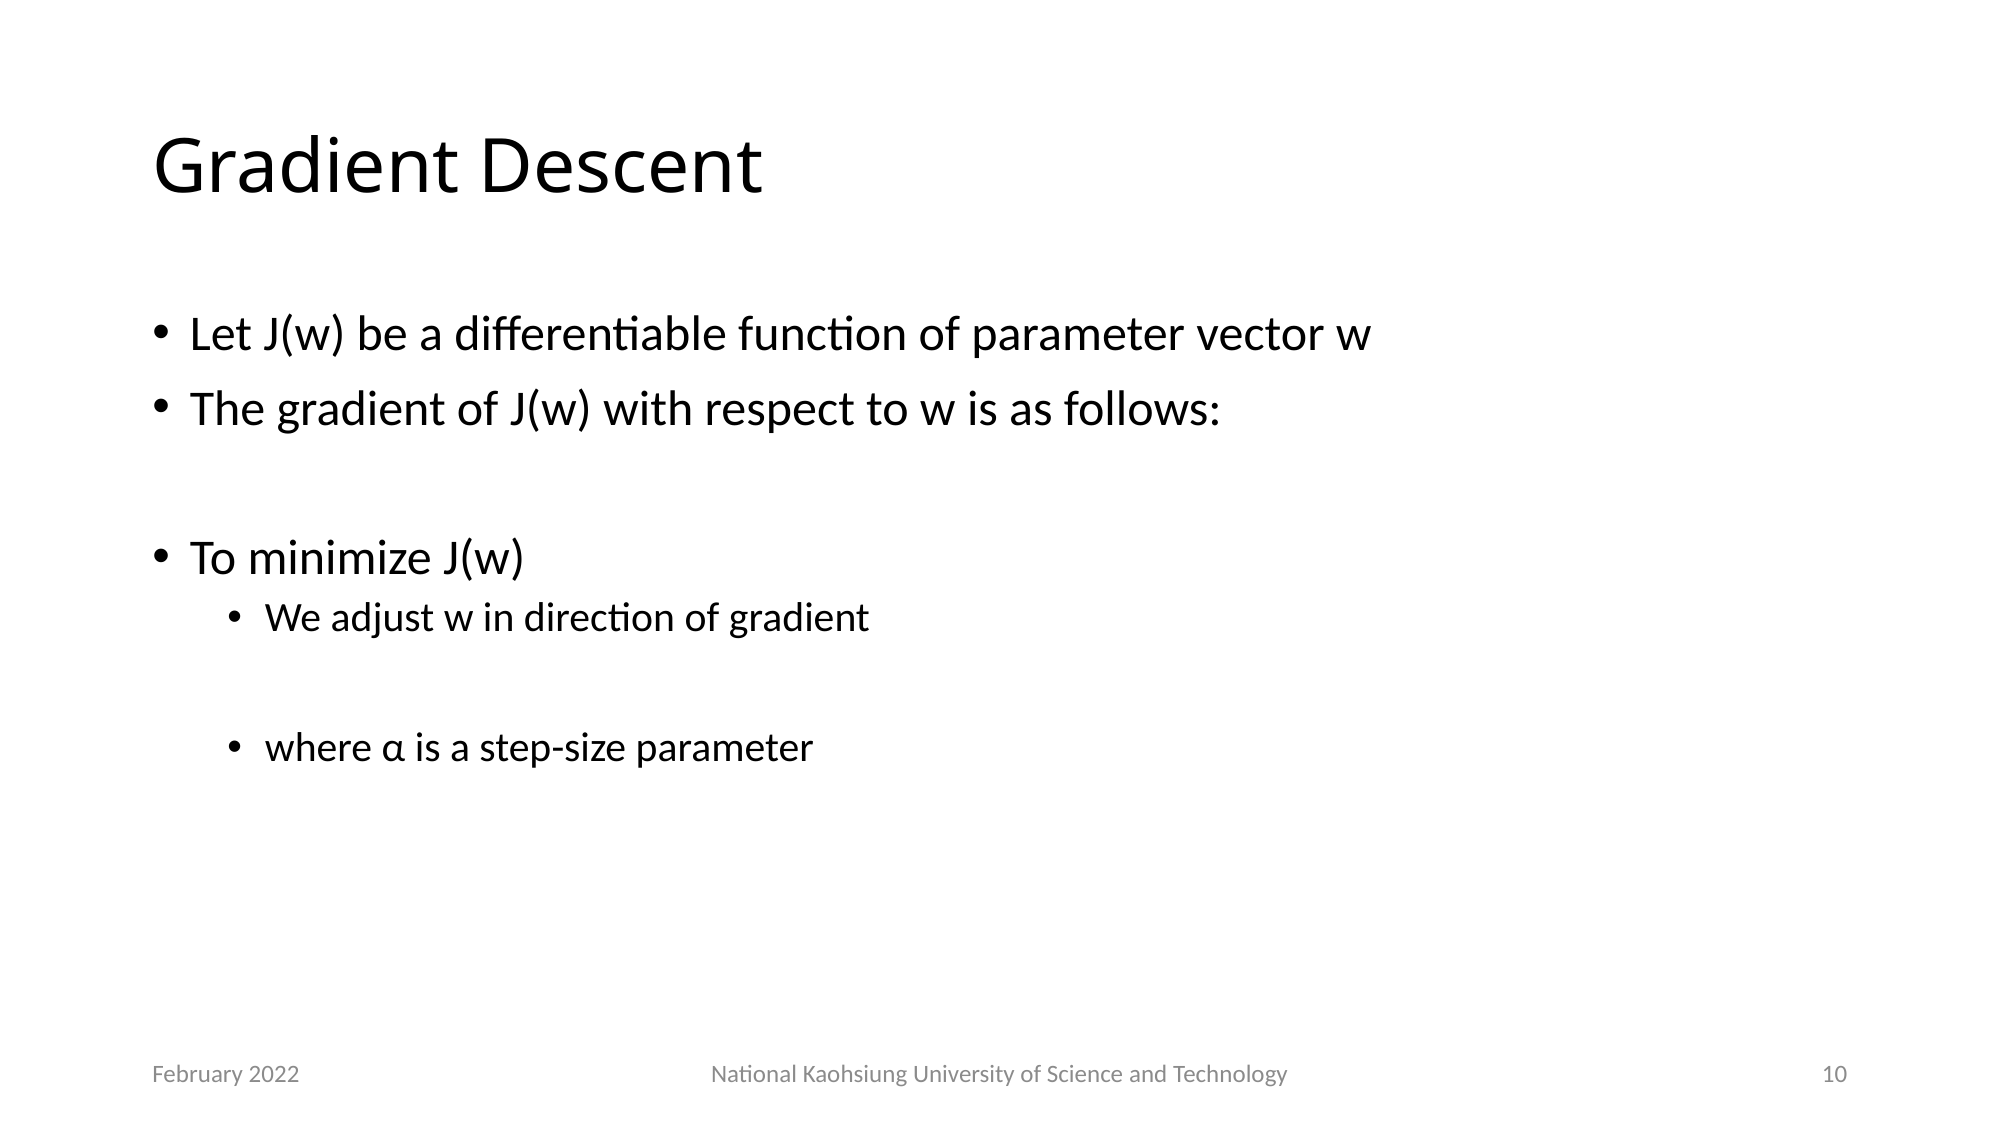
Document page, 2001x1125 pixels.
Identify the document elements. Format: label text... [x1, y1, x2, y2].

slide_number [137, 1042, 588, 1103]
title Gradient Descent [137, 59, 1863, 278]
footer National Kaohsiung University of Science and Technology [662, 1042, 1338, 1103]
slide_number 10 [1412, 1042, 1863, 1103]
